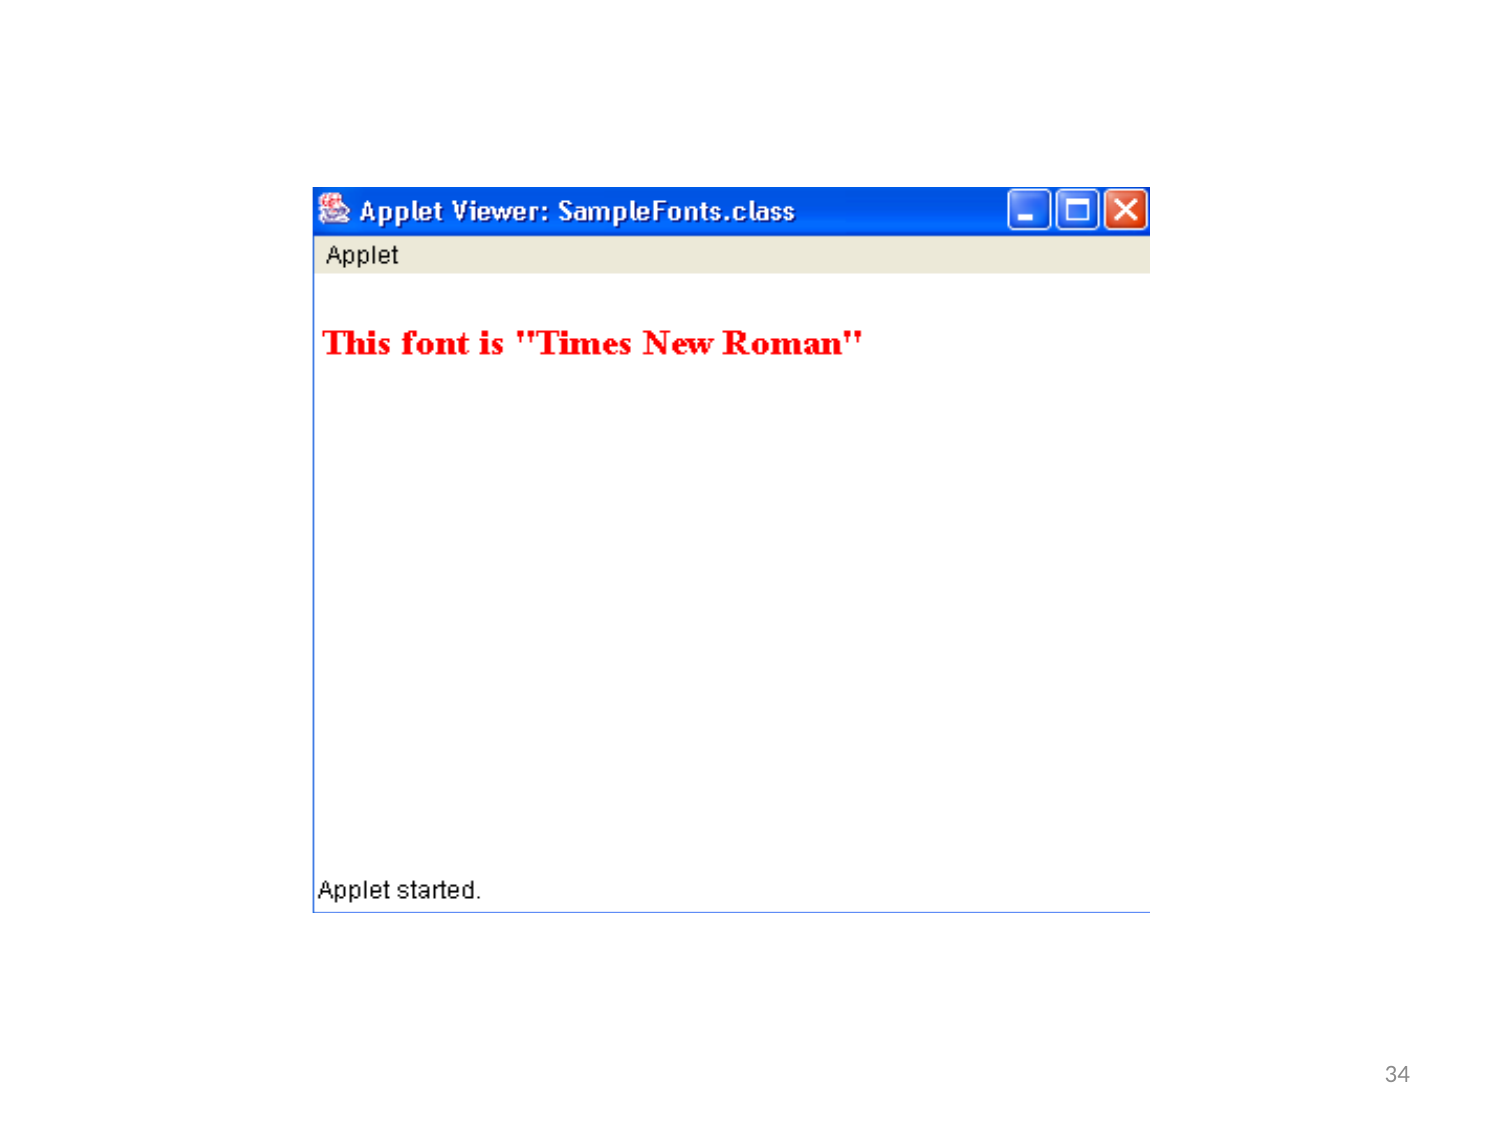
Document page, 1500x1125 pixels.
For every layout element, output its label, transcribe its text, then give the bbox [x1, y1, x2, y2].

slide_number 34 [1074, 1042, 1425, 1103]
picture [312, 187, 1151, 913]
